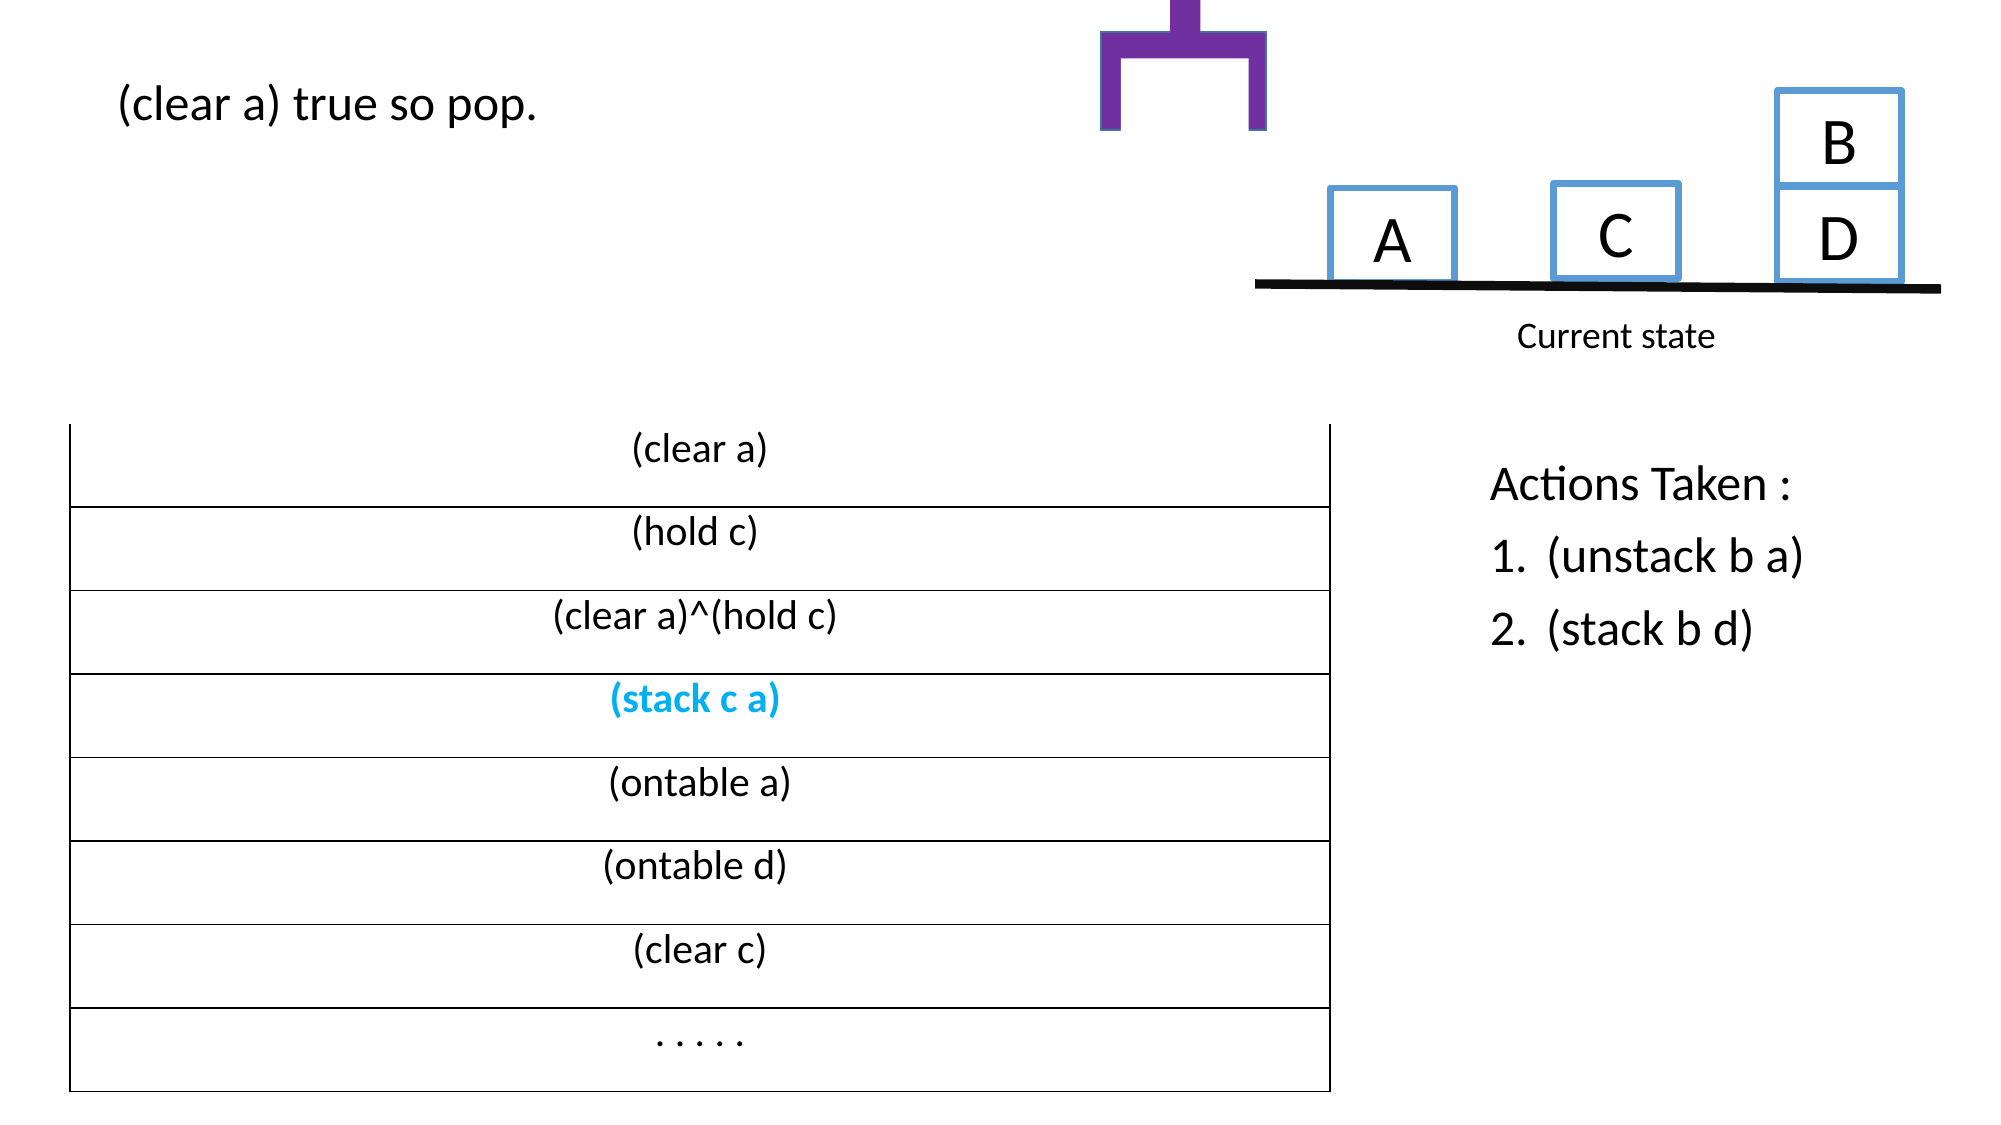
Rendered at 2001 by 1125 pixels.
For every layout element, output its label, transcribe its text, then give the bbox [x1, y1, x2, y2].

text_box B [1777, 90, 1902, 186]
table_cell (hold c) [71, 508, 1329, 590]
text_box (clear a) true so pop. [102, 63, 1055, 138]
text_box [1255, 283, 1942, 289]
text_box D [1777, 186, 1902, 282]
text_box C [1553, 183, 1679, 279]
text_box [1100, 0, 1267, 155]
table_cell (stack c a) [71, 675, 1329, 757]
text_box Actions Taken : (unstack b a) (stack b d) [1474, 442, 2000, 808]
text_box A [1330, 187, 1455, 280]
table_cell (clear c) [71, 925, 1329, 1007]
text_box Current state [1395, 303, 1838, 364]
table_header (clear a) [71, 424, 1329, 506]
table_cell (ontable a) [71, 758, 1329, 840]
table_cell (ontable d) [71, 842, 1329, 924]
table_cell . . . . . [71, 1009, 1329, 1091]
table_cell (clear a)^(hold c) [71, 591, 1329, 673]
